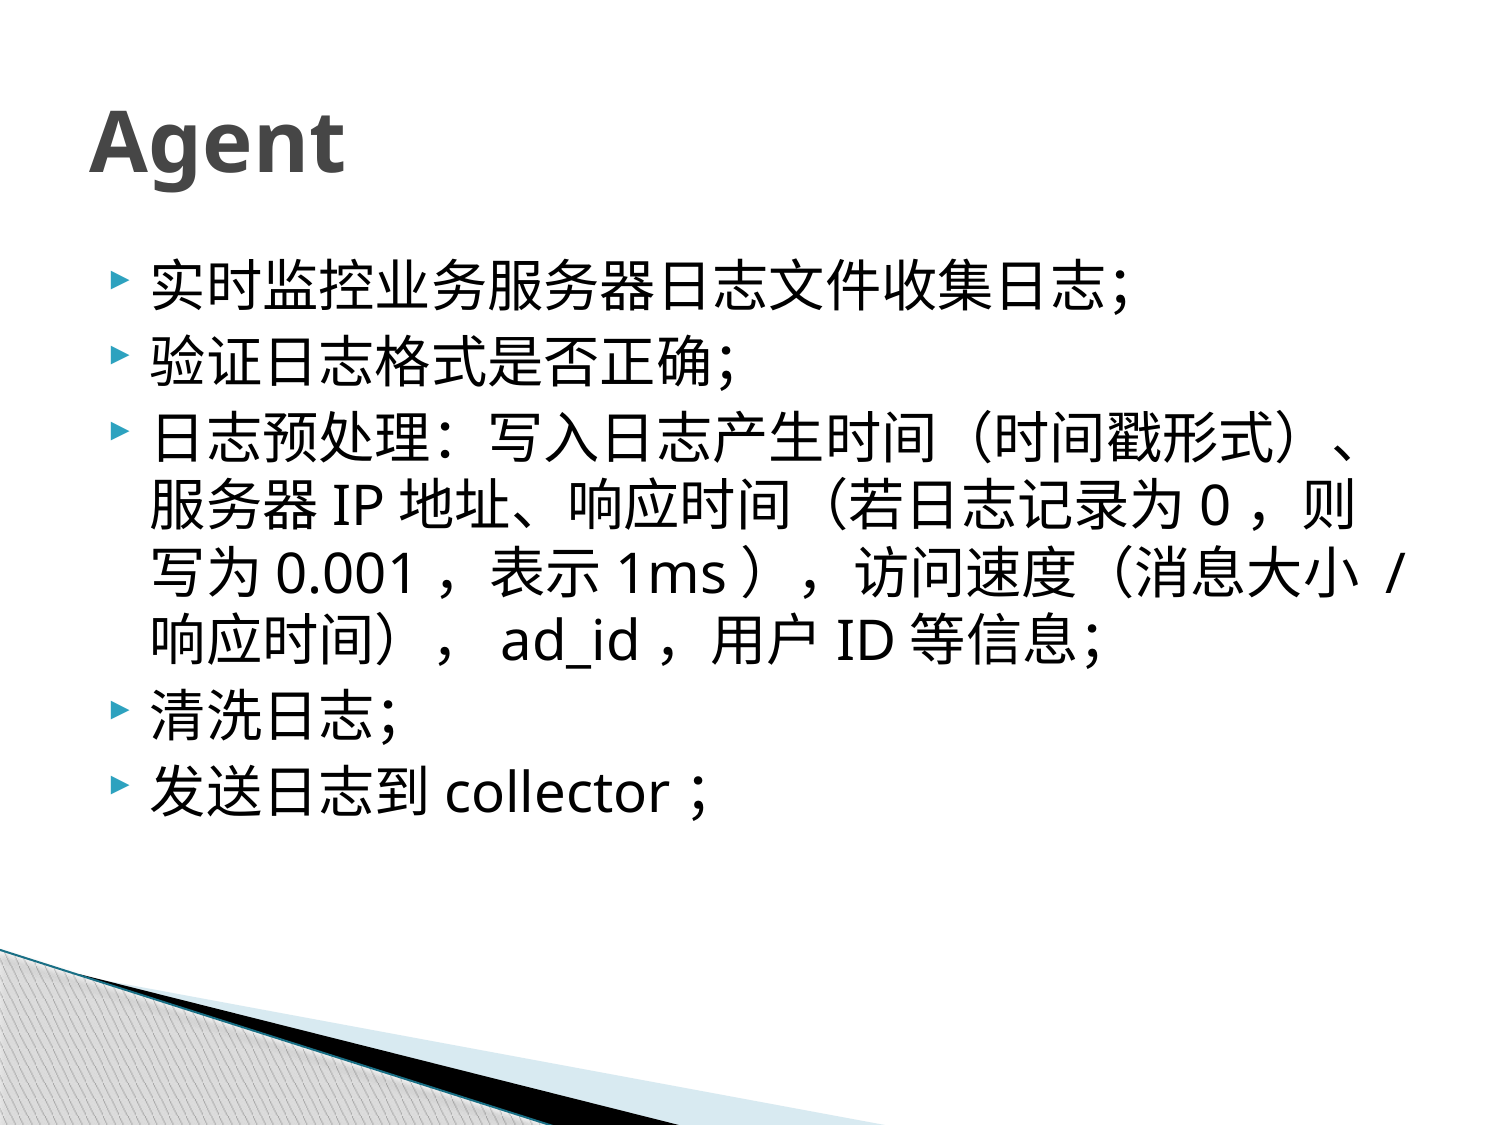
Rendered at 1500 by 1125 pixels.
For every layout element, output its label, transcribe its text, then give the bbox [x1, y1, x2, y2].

list 实时监控业务服务器日志文件收集日志； 验证日志格式是否正确； 日志预处理：写入日志产生时间（时间戳形式）、服务器IP地址、响应时间（若日志记录为0，则写为0.001，表示1ms），访问速度（消息大小 / 响应时间），ad_id，用户ID等信息； 清洗日志； 发送日志到collector； [75, 243, 1425, 986]
title Agent [75, 45, 1425, 233]
